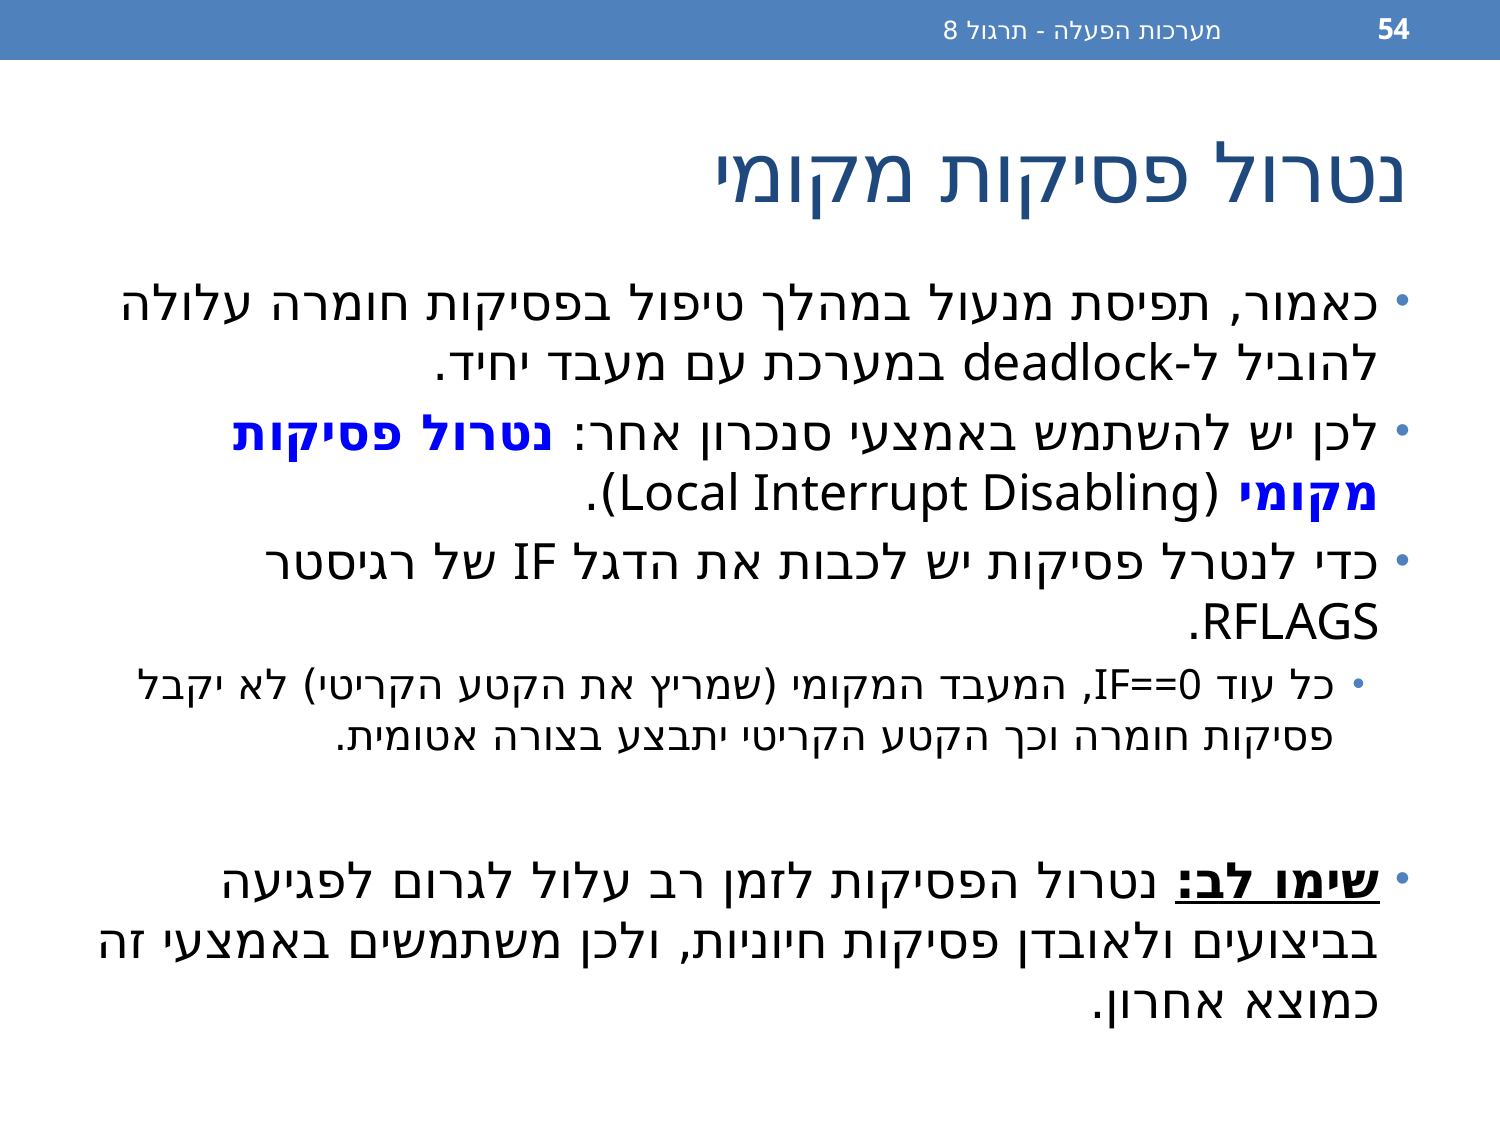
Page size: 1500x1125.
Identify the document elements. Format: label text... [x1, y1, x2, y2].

slide_number 54 [1250, 3, 1425, 57]
footer מערכות הפעלה - תרגול 8 [562, 3, 1238, 57]
title נטרול פסיקות מקומי [75, 87, 1425, 250]
list כאמור, תפיסת מנעול במהלך טיפול בפסיקות חומרה עלולה להוביל ל-deadlock במערכת עם מעבד יחיד. לכן יש להשתמש באמצעי סנכרון אחר: נטרול פסיקות מקומי (Local Interrupt Disabling). כדי לנטרל פסיקות יש לכבות את הדגל IF של רגיסטר RFLAGS. כל עוד IF==0, המעבד המקומי (שמריץ את הקטע הקריטי) לא יקבל פסיקות חומרה וכך הקטע הקריטי יתבצע בצורה אטומית. שימו לב: נטרול הפסיקות לזמן רב עלול לגרום לפגיעה בביצועים ולאובדן פסיקות חיוניות, ולכן משתמשים באמצעי זה כמוצא אחרון. [75, 262, 1425, 1063]
